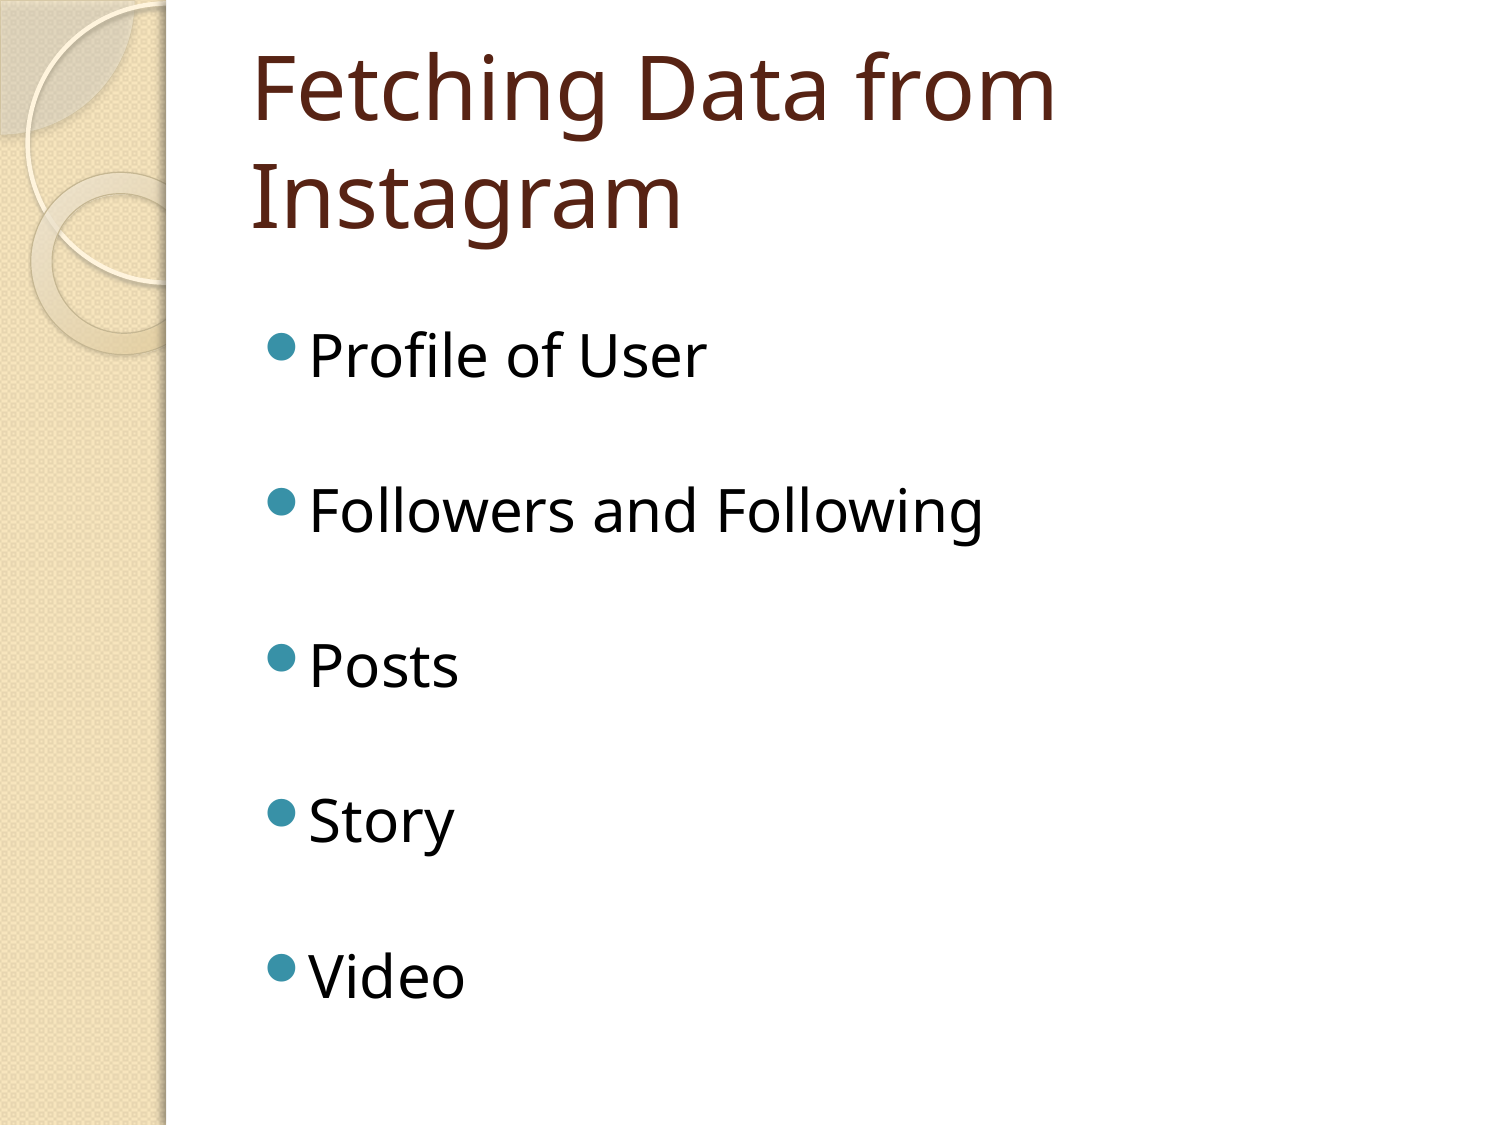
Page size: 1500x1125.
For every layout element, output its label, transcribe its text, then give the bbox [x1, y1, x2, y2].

title Fetching Data from Instagram [235, 45, 1466, 233]
list Profile of User Followers and Following Posts Story Video [235, 237, 1466, 1025]
